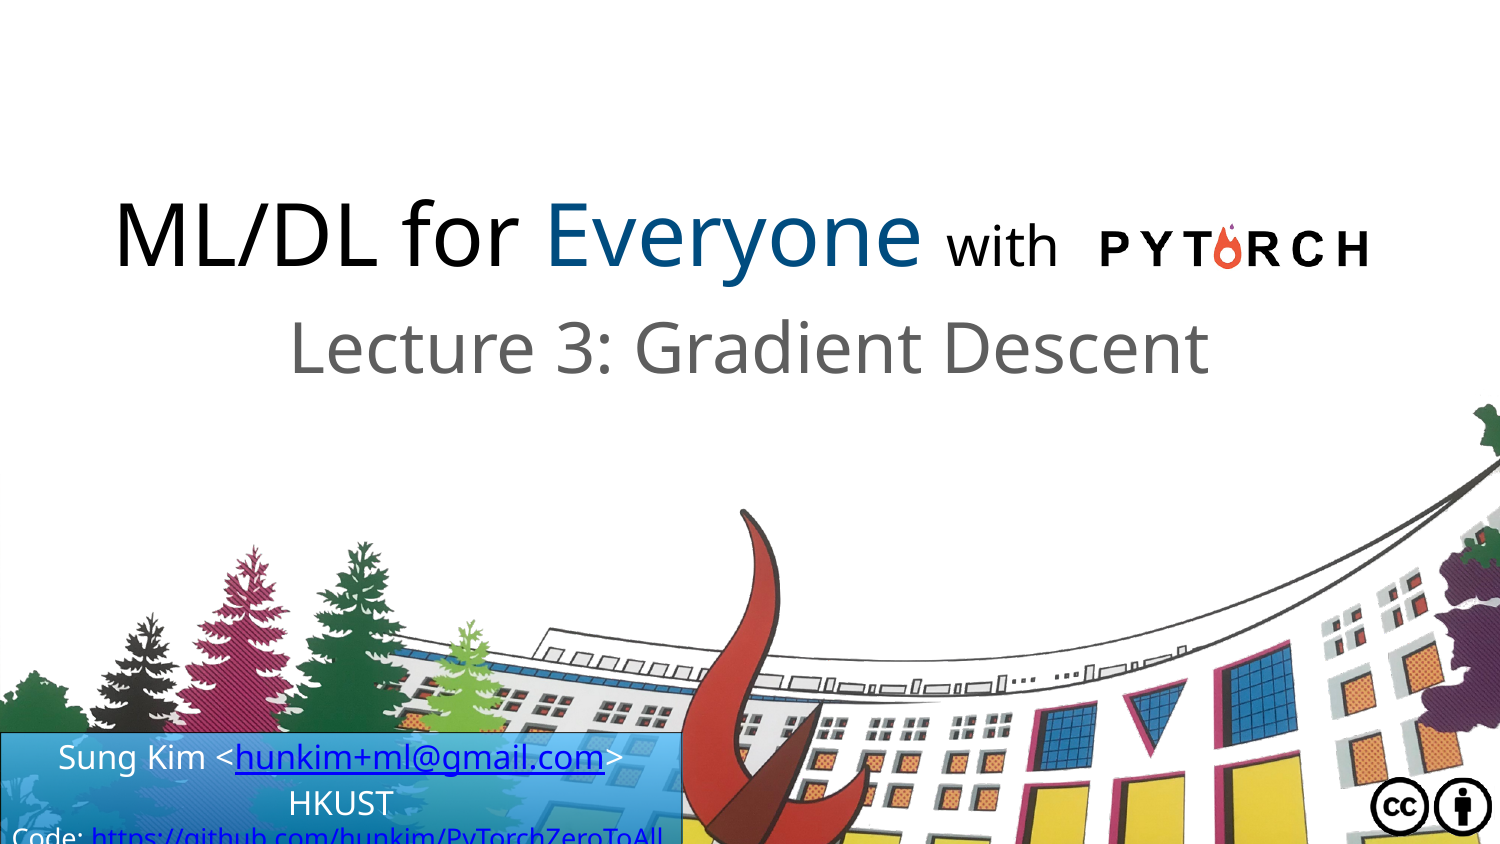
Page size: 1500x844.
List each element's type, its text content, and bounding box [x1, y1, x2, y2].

picture [311, 834, 318, 844]
picture [1068, 203, 1405, 295]
text_box Lecture 3: Gradient Descent [247, 106, 1253, 377]
picture [0, 379, 1500, 844]
title ML/DL for Everyone with [103, 2, 1109, 288]
picture [320, 834, 326, 844]
